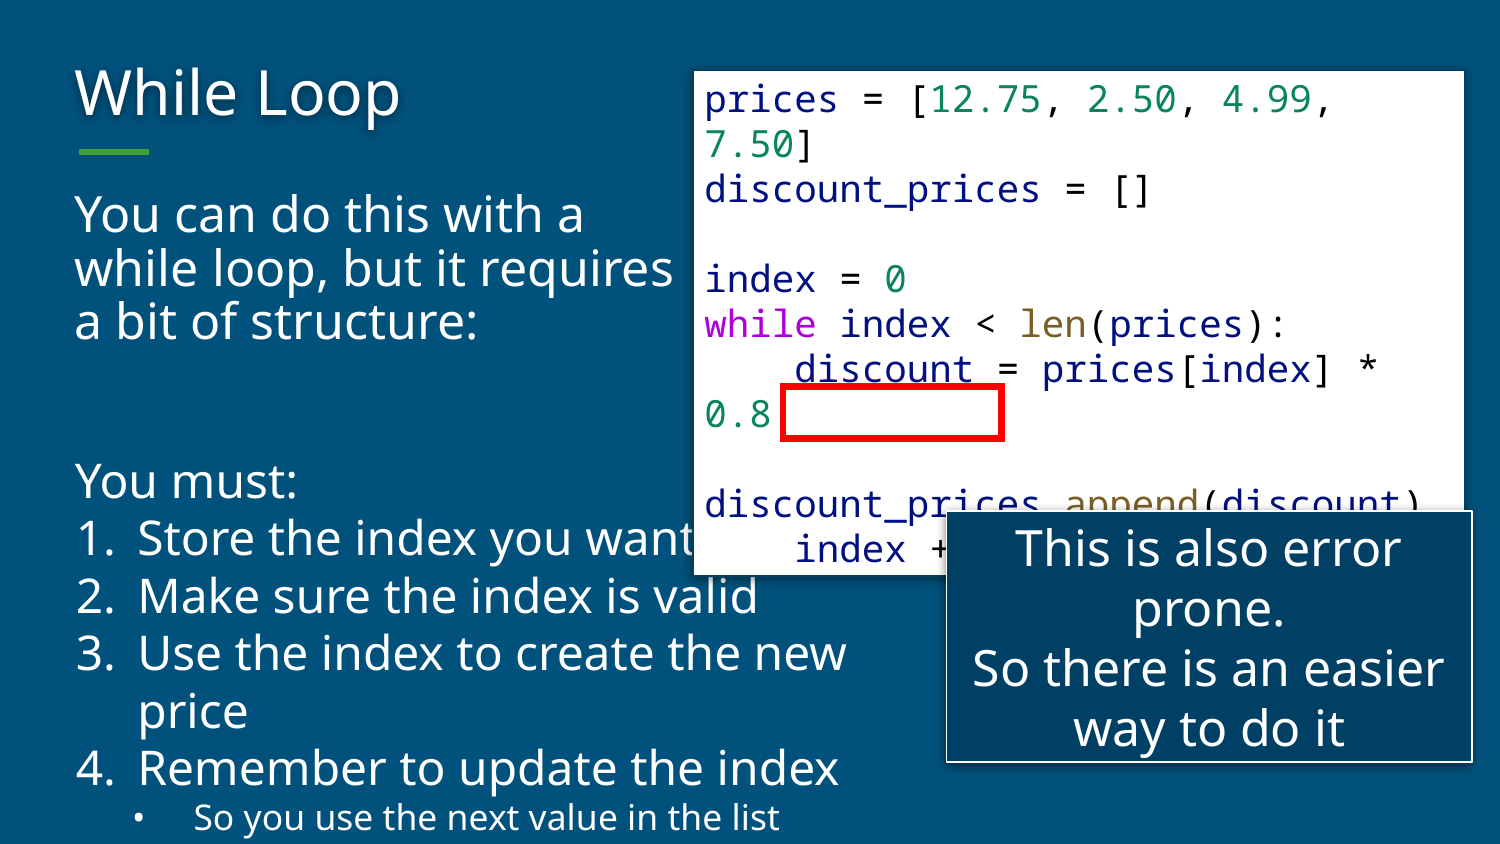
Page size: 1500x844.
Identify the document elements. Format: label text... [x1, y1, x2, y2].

text_box prices = [12.75, 2.50, 4.99, 7.50] discount_prices = [] index = 0 while index < len(prices): discount = prices[index] * 0.8 discount_prices.append(discount) index += 1 [693, 69, 1465, 576]
text_box [782, 386, 1002, 439]
title While Loop [63, 39, 1437, 152]
text_box You must: Store the index you want to modify Make sure the index is valid Use the index to create the new price Remember to update the index So you use the next value in the list [63, 586, 963, 844]
list You can do this with a while loop, but it requires a bit of structure: [63, 183, 695, 750]
text_box This is also error prone. So there is an easier way to do it [946, 511, 1473, 763]
